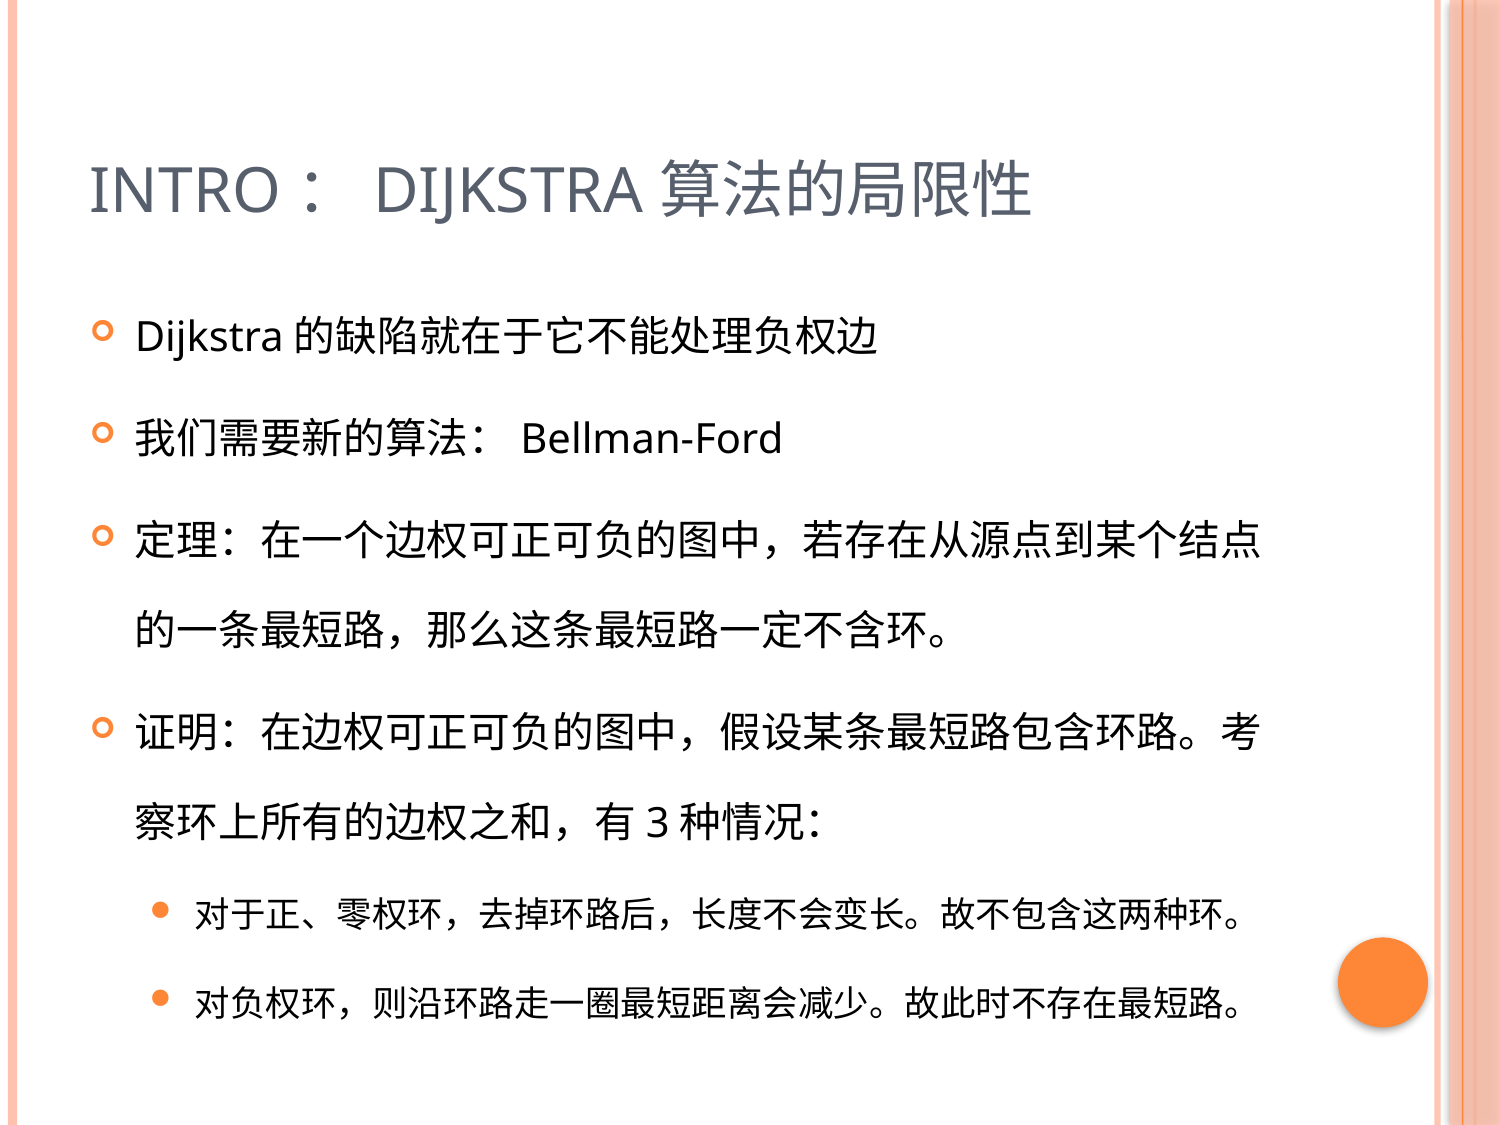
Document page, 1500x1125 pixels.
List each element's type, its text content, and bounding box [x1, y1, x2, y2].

list Dijkstra的缺陷就在于它不能处理负权边 我们需要新的算法：Bellman-Ford 定理：在一个边权可正可负的图中，若存在从源点到某个结点的一条最短路，那么这条最短路一定不含环。 证明：在边权可正可负的图中，假设某条最短路包含环路。考察环上所有的边权之和，有3种情况： 对于正、零权环，去掉环路后，长度不会变长。故不包含这两种环。 对负权环，则沿环路走一圈最短距离会减少。故此时不存在最短路。 [75, 262, 1300, 1062]
title Intro：Dijkstra算法的局限性 [75, 45, 1300, 233]
